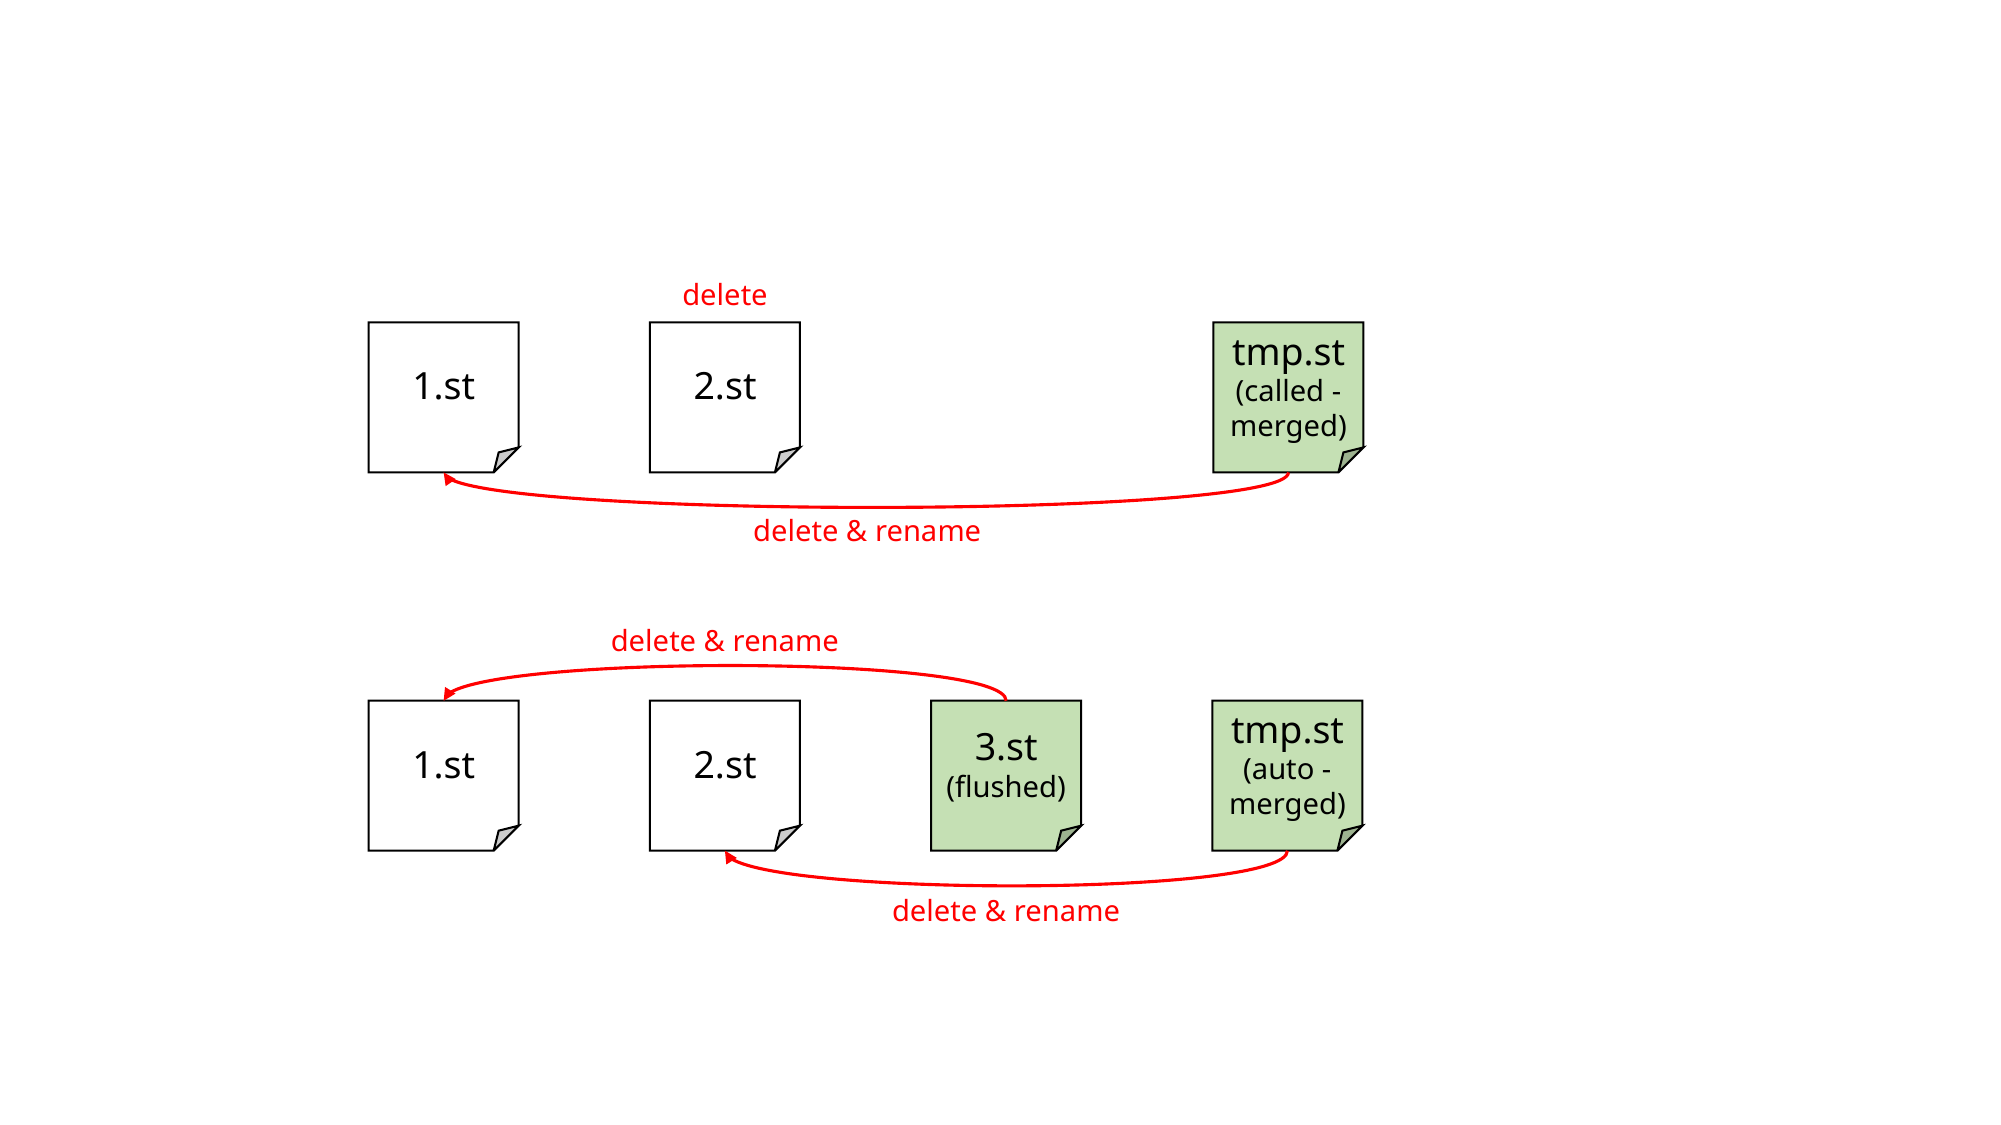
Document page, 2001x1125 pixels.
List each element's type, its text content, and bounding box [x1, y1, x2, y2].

text_box 3.st (flushed) [1009, 699, 1085, 852]
text_box delete & rename [869, 505, 997, 555]
text_box delete & rename [738, 505, 866, 555]
text_box delete & rename [877, 885, 1006, 936]
text_box 1.st [367, 699, 523, 852]
text_box delete & rename [728, 614, 854, 665]
text_box tmp.st (called -merged) [1212, 321, 1367, 474]
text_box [724, 419, 728, 983]
text_box 2.st [648, 321, 804, 474]
text_box 1.st [367, 321, 523, 474]
text_box delete [667, 268, 783, 319]
text_box delete & rename [596, 614, 724, 665]
text_box tmp.st (auto -merged) [1211, 699, 1366, 852]
text_box 3.st (flushed) [930, 699, 1006, 852]
text_box delete & rename [1009, 885, 1136, 936]
text_box 2.st [648, 699, 724, 852]
text_box 2.st [728, 699, 804, 852]
